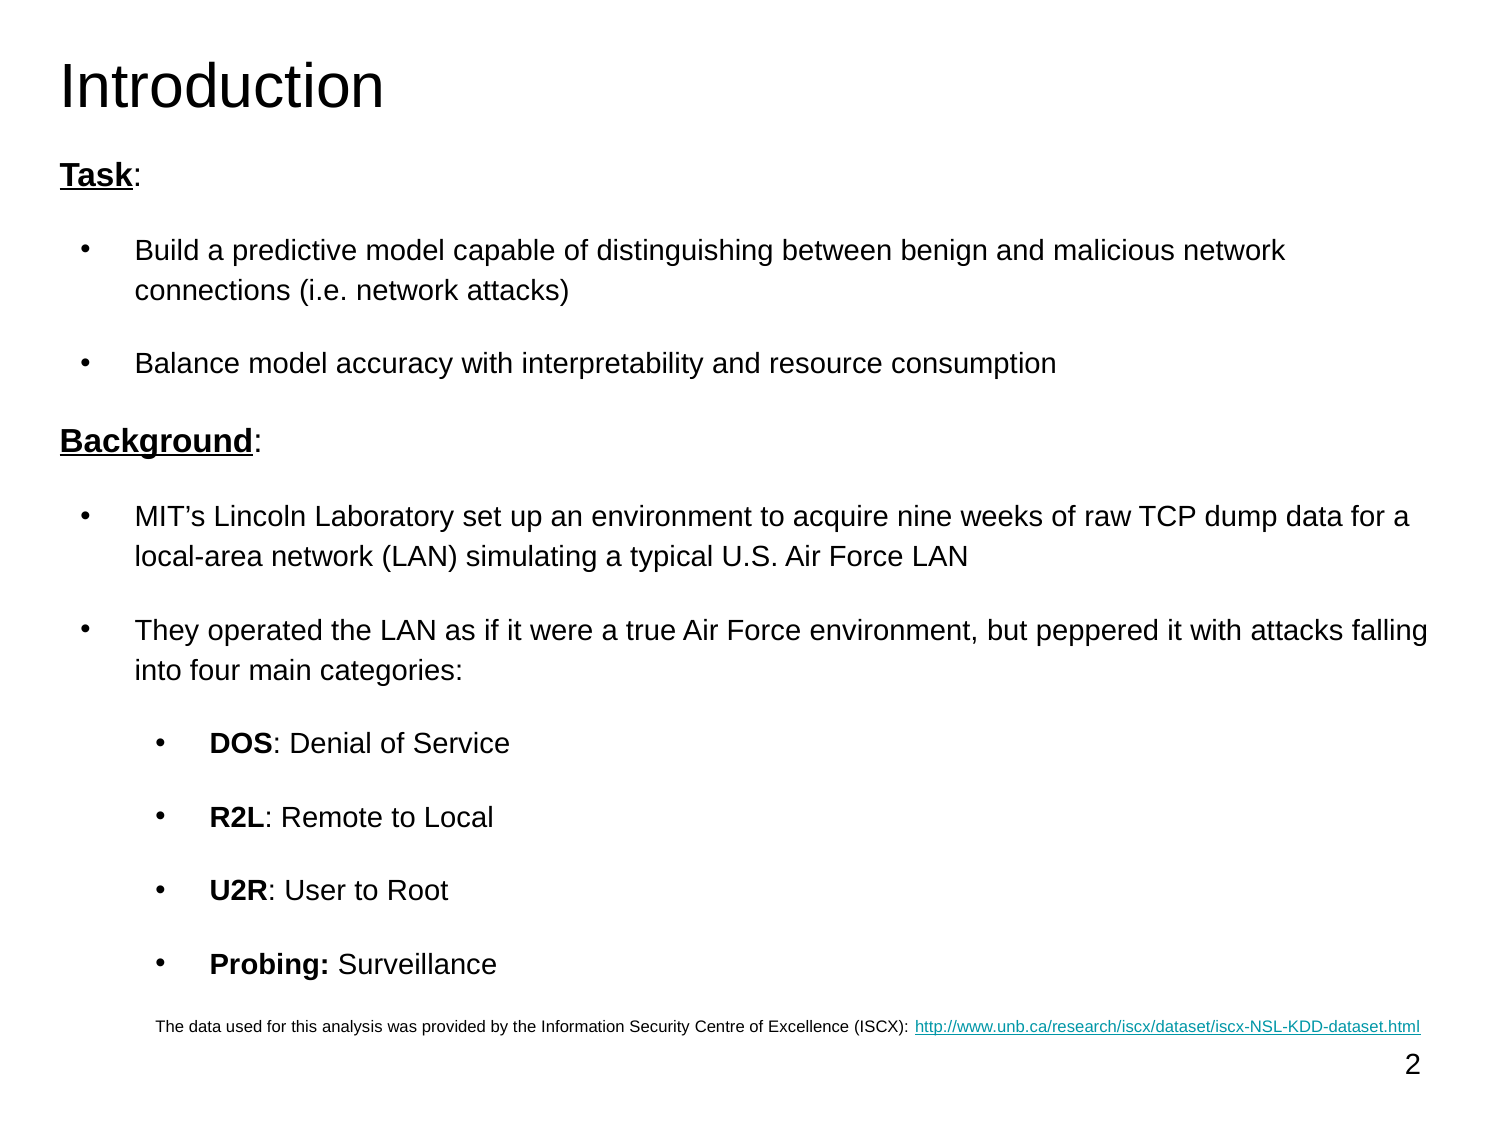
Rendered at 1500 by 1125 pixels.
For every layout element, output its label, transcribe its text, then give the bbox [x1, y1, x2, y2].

slide_number 2 [1389, 1019, 1480, 1106]
title Introduction [44, 29, 1443, 131]
list Task: Build a predictive model capable of distinguishing between benign and malicious network connections (i.e. network attacks) Balance model accuracy with interpretability and resource consumption Background: MIT’s Lincoln Laboratory set up an environment to acquire nine weeks of raw TCP dump data for a local-area network (LAN) simulating a typical U.S. Air Force LAN They operated the LAN as if it were a true Air Force environment, but peppered it with attacks falling into four main categories: DOS: Denial of Service R2L: Remote to Local U2R: User to Root Probing: Surveillance The data used for this analysis was provided by the Information Security Centre of Excellence (ISCX): http://www.unb.ca/research/iscx/dataset/iscx-NSL-KDD-dataset.html [44, 131, 1456, 956]
